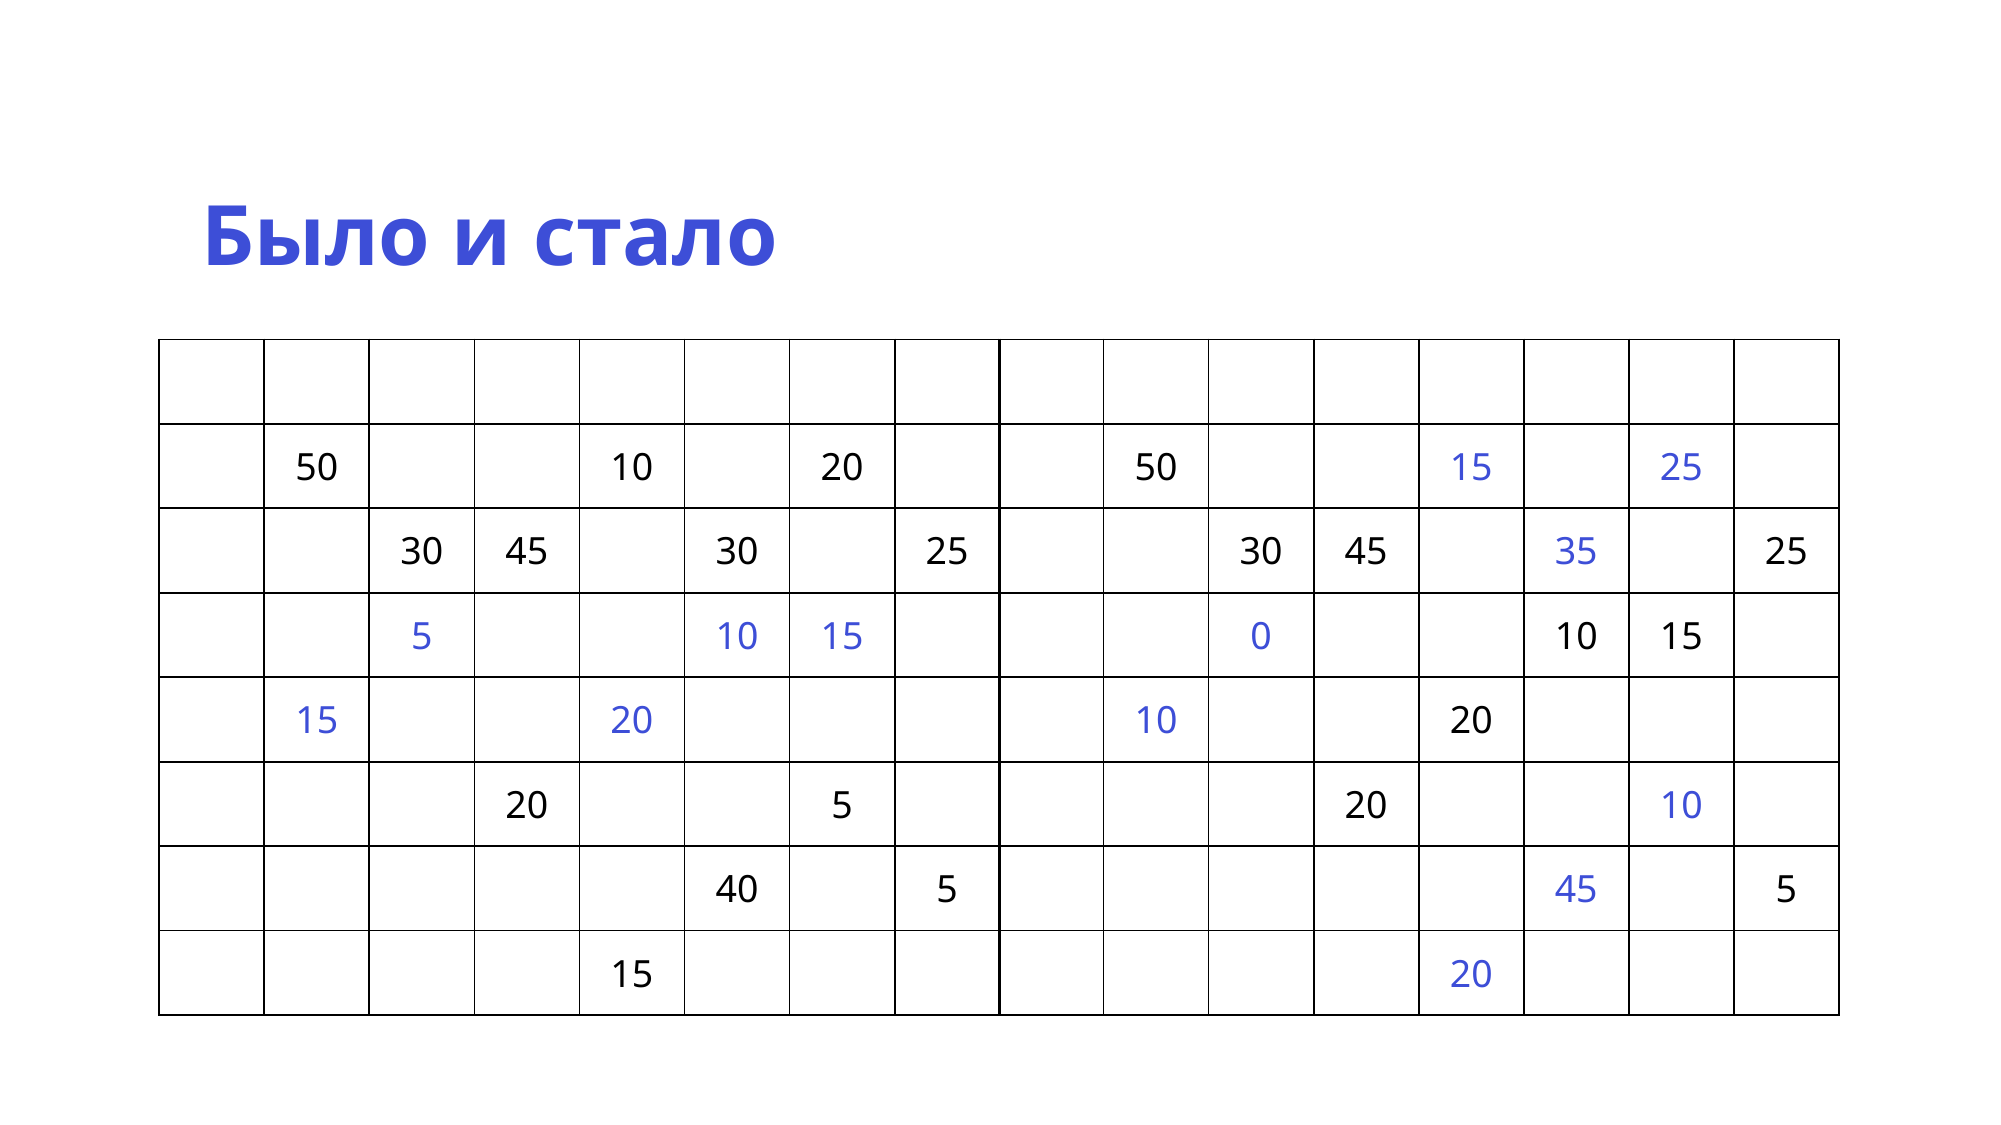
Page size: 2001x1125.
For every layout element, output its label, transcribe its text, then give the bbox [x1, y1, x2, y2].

text_box Было и стало [186, 185, 1814, 306]
